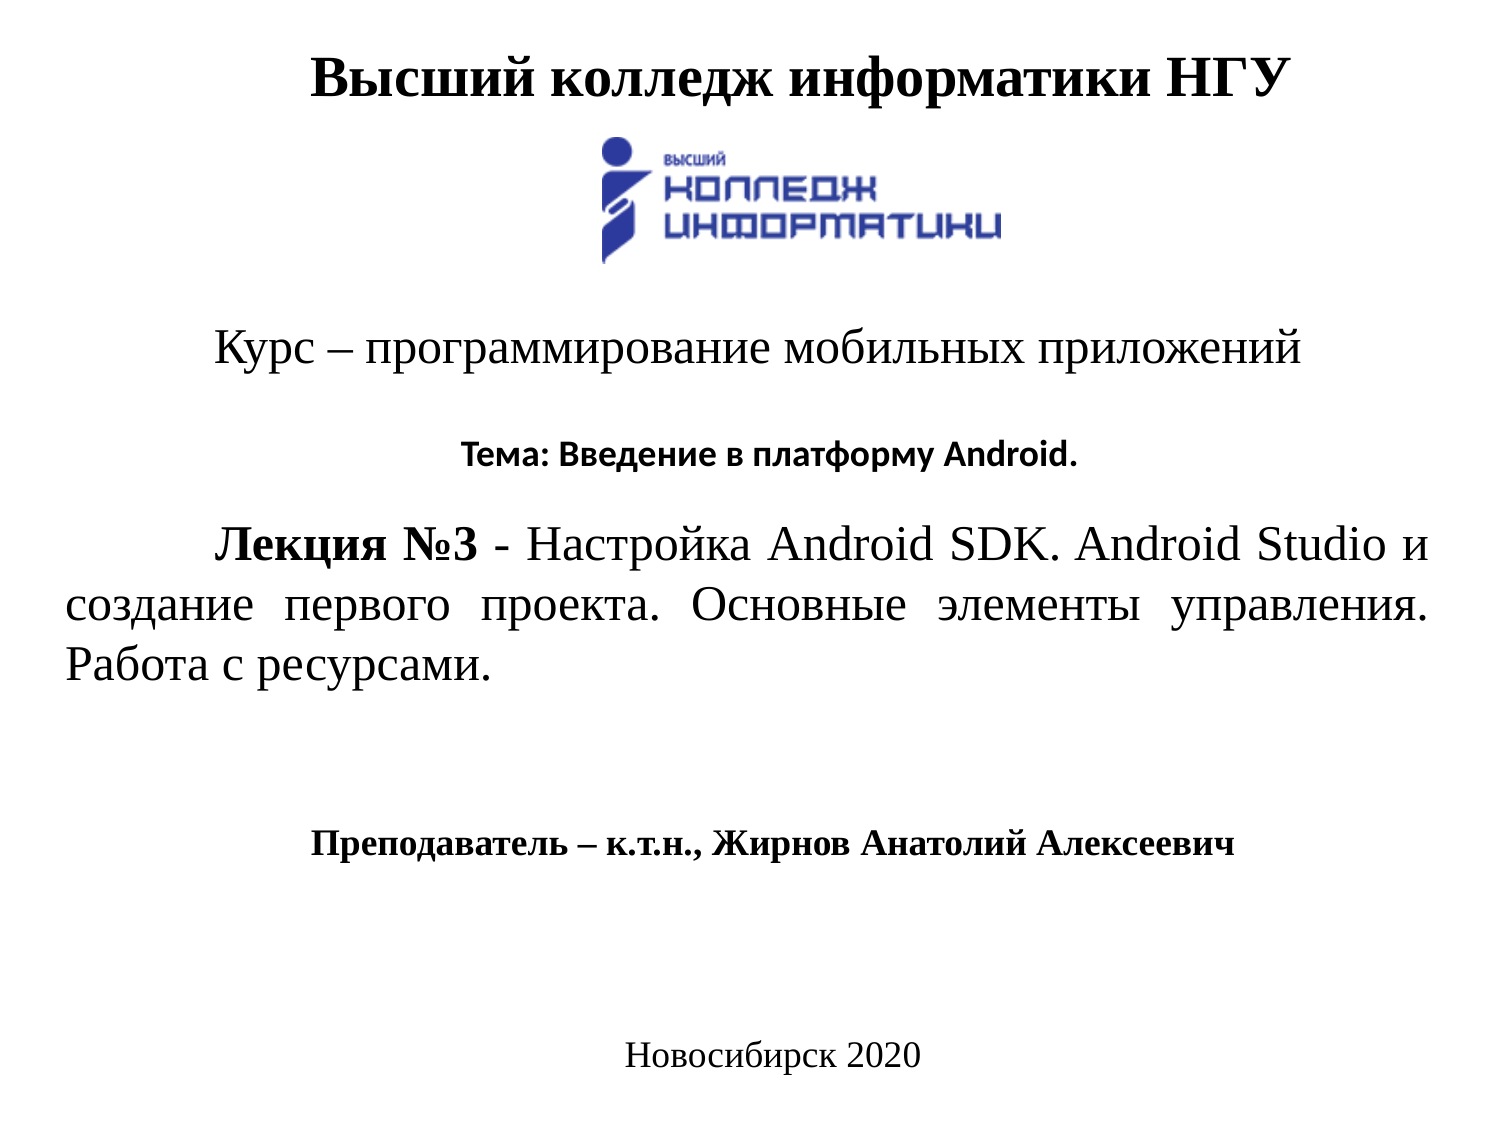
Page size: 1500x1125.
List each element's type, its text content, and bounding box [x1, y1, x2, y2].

text_box Тема: Введение в платформу Android. [446, 421, 1094, 482]
title Курс – программирование мобильных приложений [64, 267, 1452, 421]
text_box Лекция №3 - Настройка Android SDK. Android Studio и создание первого проекта. Основные элементы управления. Работа с ресурсами. [50, 503, 1445, 699]
picture [601, 136, 1001, 265]
text_box Высший колледж информатики НГУ [295, 30, 1307, 116]
text_box Преподаватель – к.т.н., Жирнов Анатолий Алексеевич [295, 810, 1251, 871]
text_box Новосибирск 2020 [609, 1022, 937, 1082]
